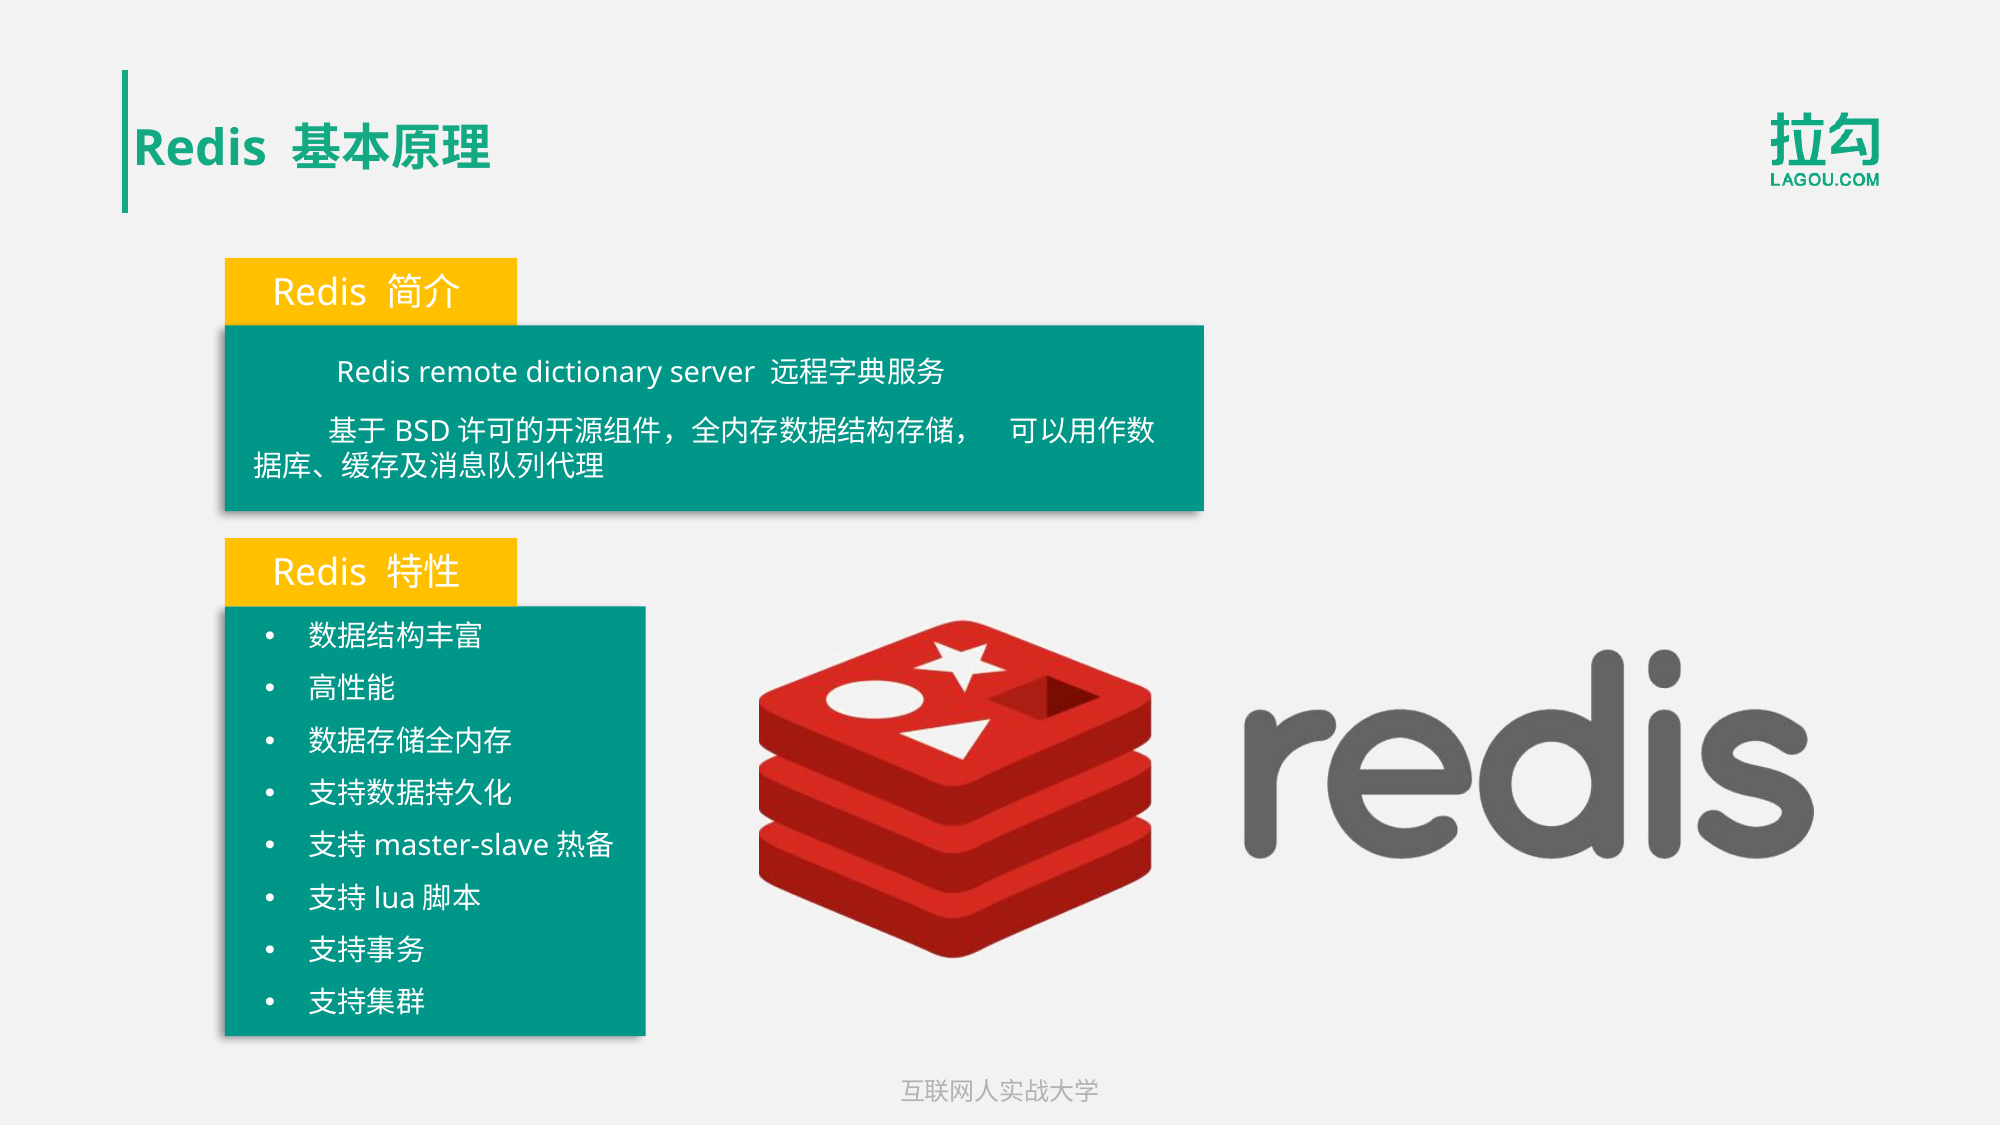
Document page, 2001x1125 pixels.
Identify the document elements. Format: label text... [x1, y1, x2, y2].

title Redis 基本原理 [124, 39, 1851, 259]
text_box [224, 325, 1204, 512]
picture [1851, 112, 1879, 186]
picture [759, 613, 1815, 966]
text_box [224, 606, 646, 1037]
list 数据结构丰富 高性能 数据存储全内存 支持数据持久化 支持master-slave热备 支持lua脚本 支持事务 支持集群 [181, 613, 632, 1045]
text_box Redis 简介 [257, 260, 476, 321]
text_box Redis remote dictionary server 远程字典服务 [246, 345, 1204, 396]
text_box [224, 259, 518, 323]
text_box 基于BSD许可的开源组件，全内存数据结构存储， 可以用作数据库、缓存及消息队列代理 [239, 404, 1197, 490]
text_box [224, 537, 518, 607]
